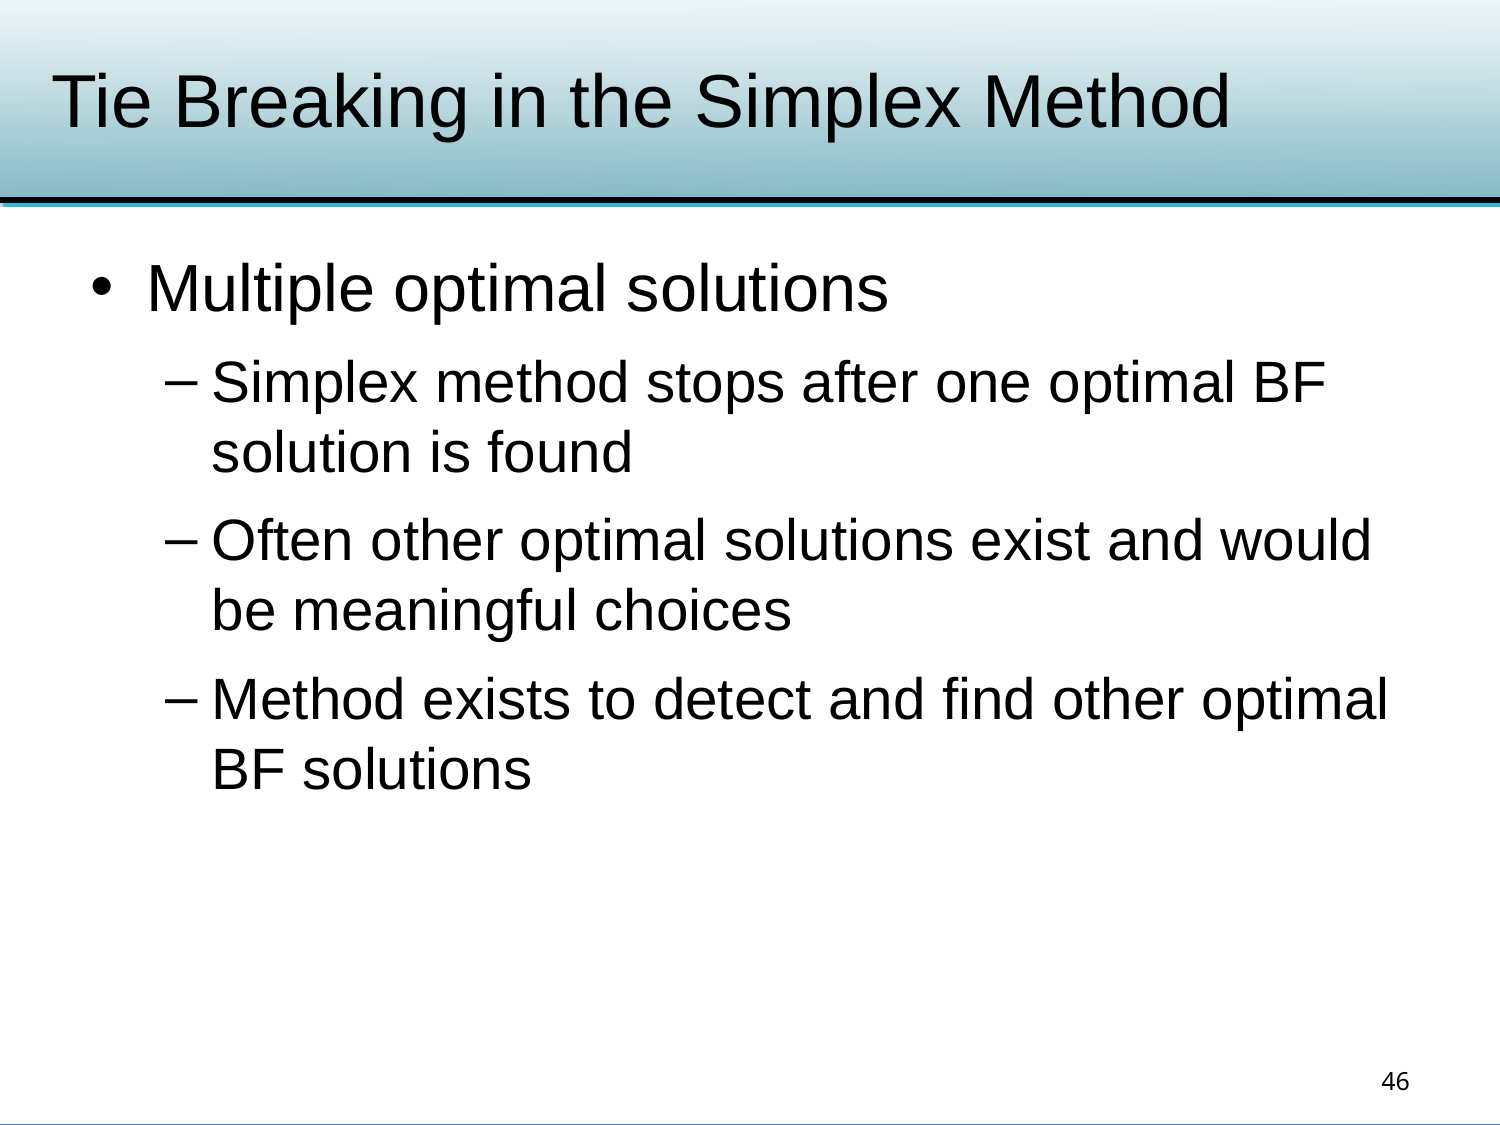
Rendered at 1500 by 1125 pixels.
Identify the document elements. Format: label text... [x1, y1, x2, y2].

list Multiple optimal solutions Simplex method stops after one optimal BF solution is found Often other optimal solutions exist and would be meaningful choices Method exists to detect and find other optimal BF solutions [69, 231, 1431, 1081]
slide_number 46 [1074, 1052, 1425, 1113]
picture [0, 203, 1500, 207]
title Tie Breaking in the Simplex Method [0, 0, 1500, 199]
